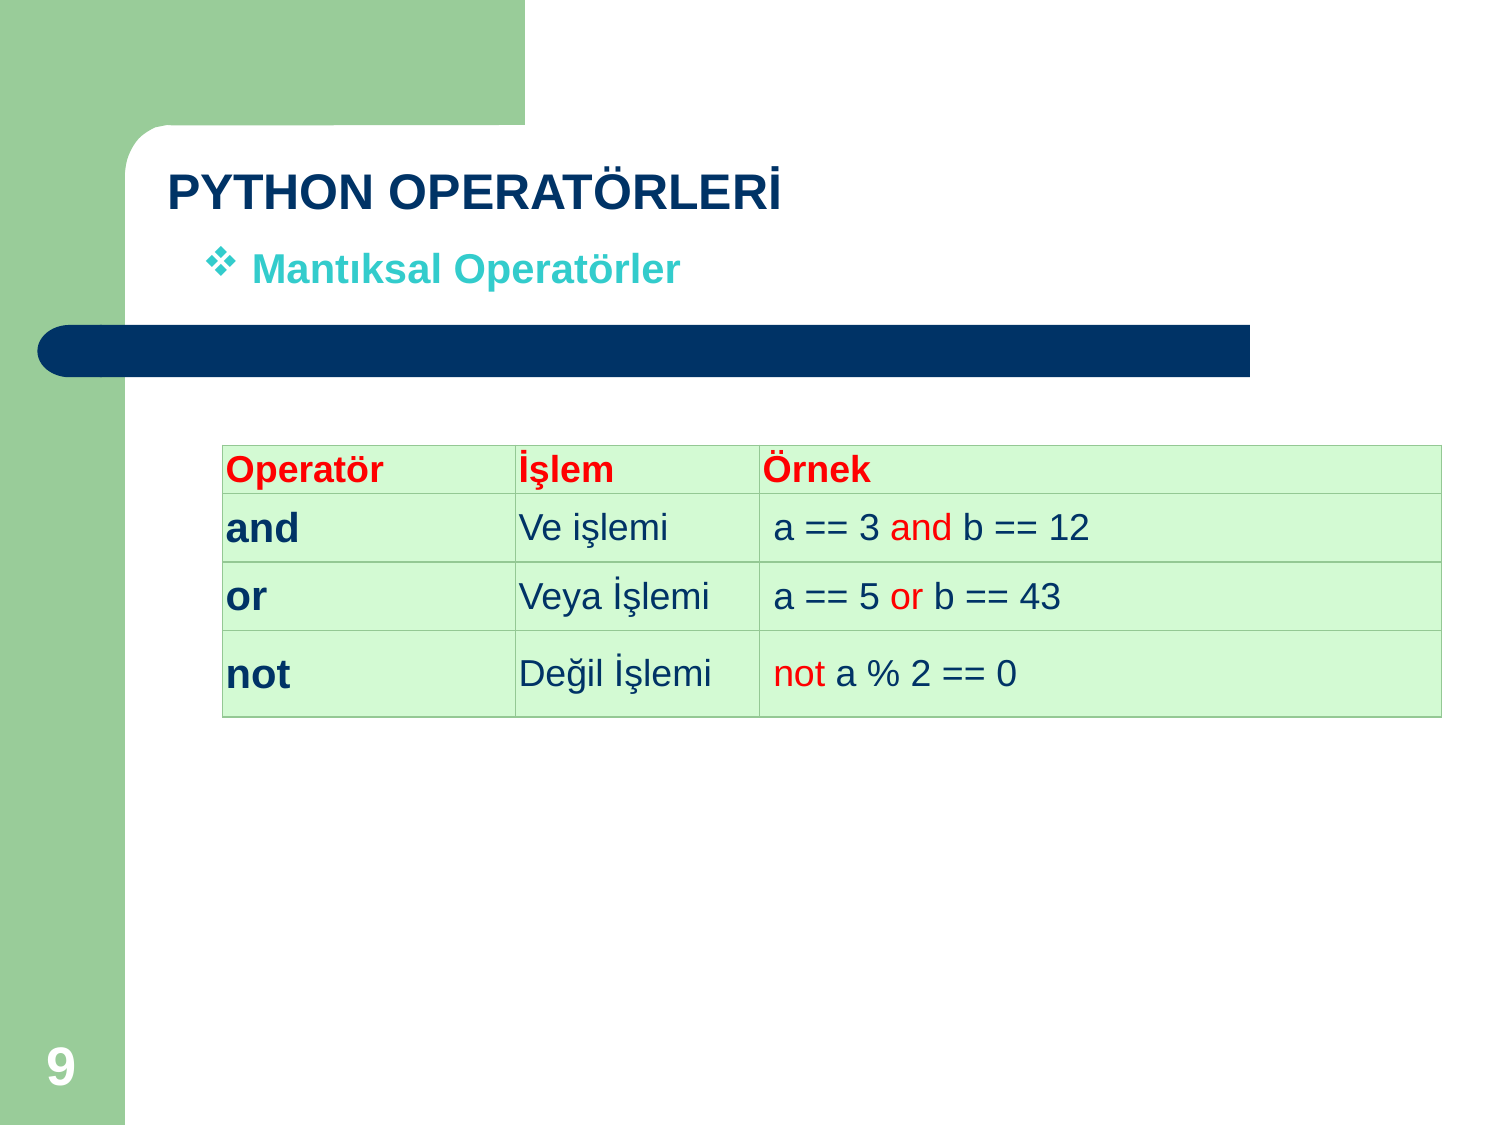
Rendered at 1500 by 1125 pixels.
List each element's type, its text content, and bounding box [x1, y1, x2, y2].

table_header İşlem [516, 446, 759, 493]
table_cell Veya İşlemi [516, 563, 759, 630]
table_header Örnek [760, 446, 1441, 493]
table_cell and [223, 494, 515, 561]
text_box Mantıksal Operatörler [187, 234, 1500, 300]
text_box PYTHON OPERATÖRLERİ [152, 152, 1500, 228]
table_cell not a % 2 == 0 [760, 631, 1441, 716]
slide_number 9 [13, 1023, 111, 1105]
table_cell Değil İşlemi [516, 631, 759, 716]
table_cell Ve işlemi [516, 494, 759, 561]
table_cell not [223, 631, 515, 716]
table_header Operatör [223, 446, 515, 493]
table_cell a == 3 and b == 12 [760, 494, 1441, 561]
table_cell a == 5 or b == 43 [760, 563, 1441, 630]
table_cell or [223, 563, 515, 630]
